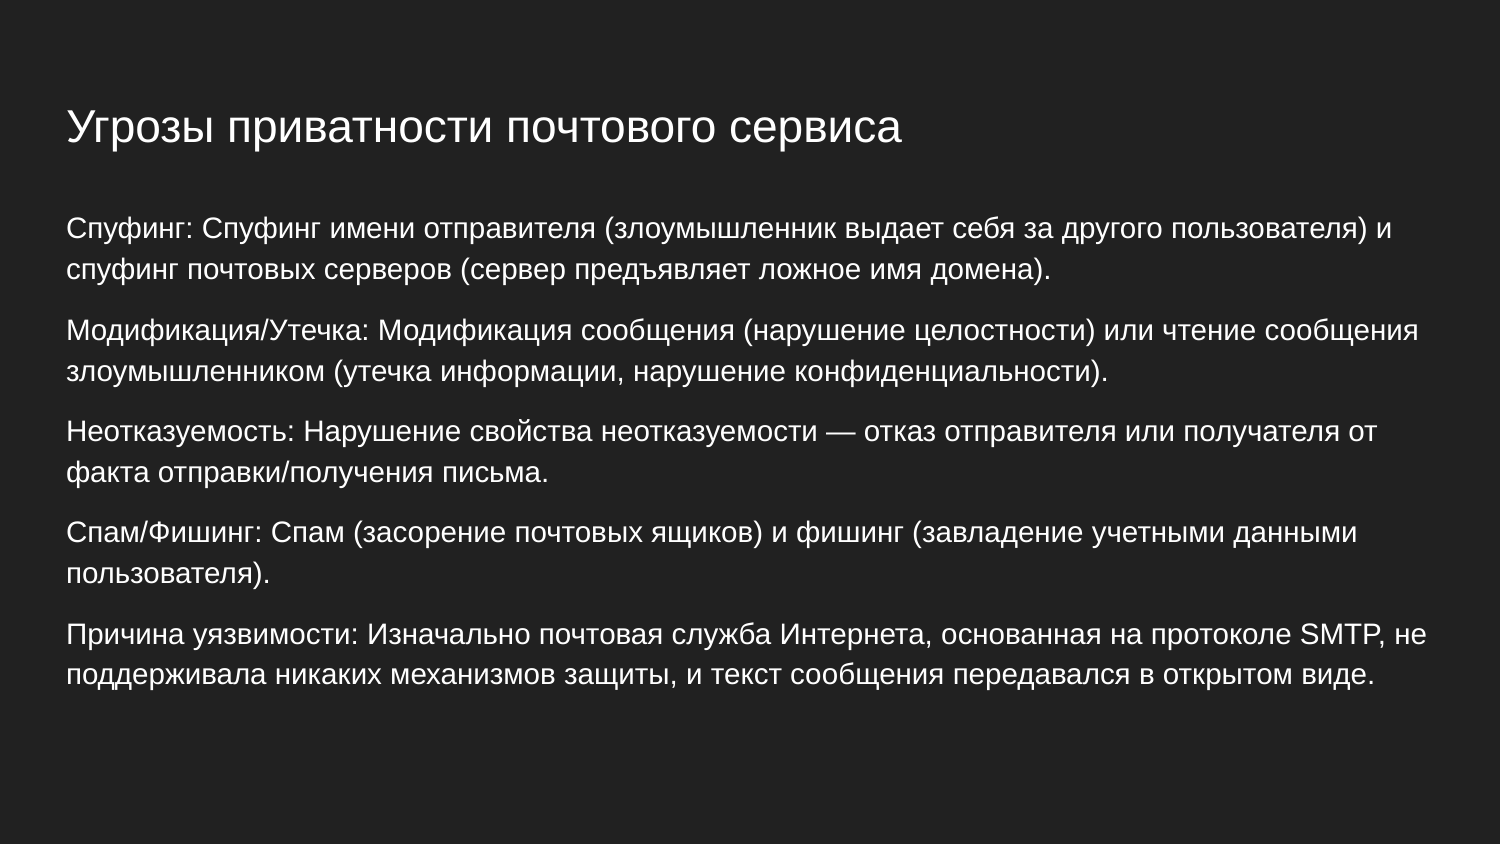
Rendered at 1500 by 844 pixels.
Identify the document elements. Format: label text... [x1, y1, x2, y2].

title Угрозы приватности почтового сервиса [51, 72, 1449, 167]
list Спуфинг: Спуфинг имени отправителя (злоумышленник выдает себя за другого пользователя) и спуфинг почтовых серверов (сервер предъявляет ложное имя домена). Модификация/Утечка: Модификация сообщения (нарушение целостности) или чтение сообщения злоумышленником (утечка информации, нарушение конфиденциальности). Неотказуемость: Нарушение свойства неотказуемости — отказ отправителя или получателя от факта отправки/получения письма. Спам/Фишинг: Спам (засорение почтовых ящиков) и фишинг (завладение учетными данными пользователя). Причина уязвимости: Изначально почтовая служба Интернета, основанная на протоколе SMTP, не поддерживала никаких механизмов защиты, и текст сообщения передавался в открытом виде. [51, 189, 1449, 750]
